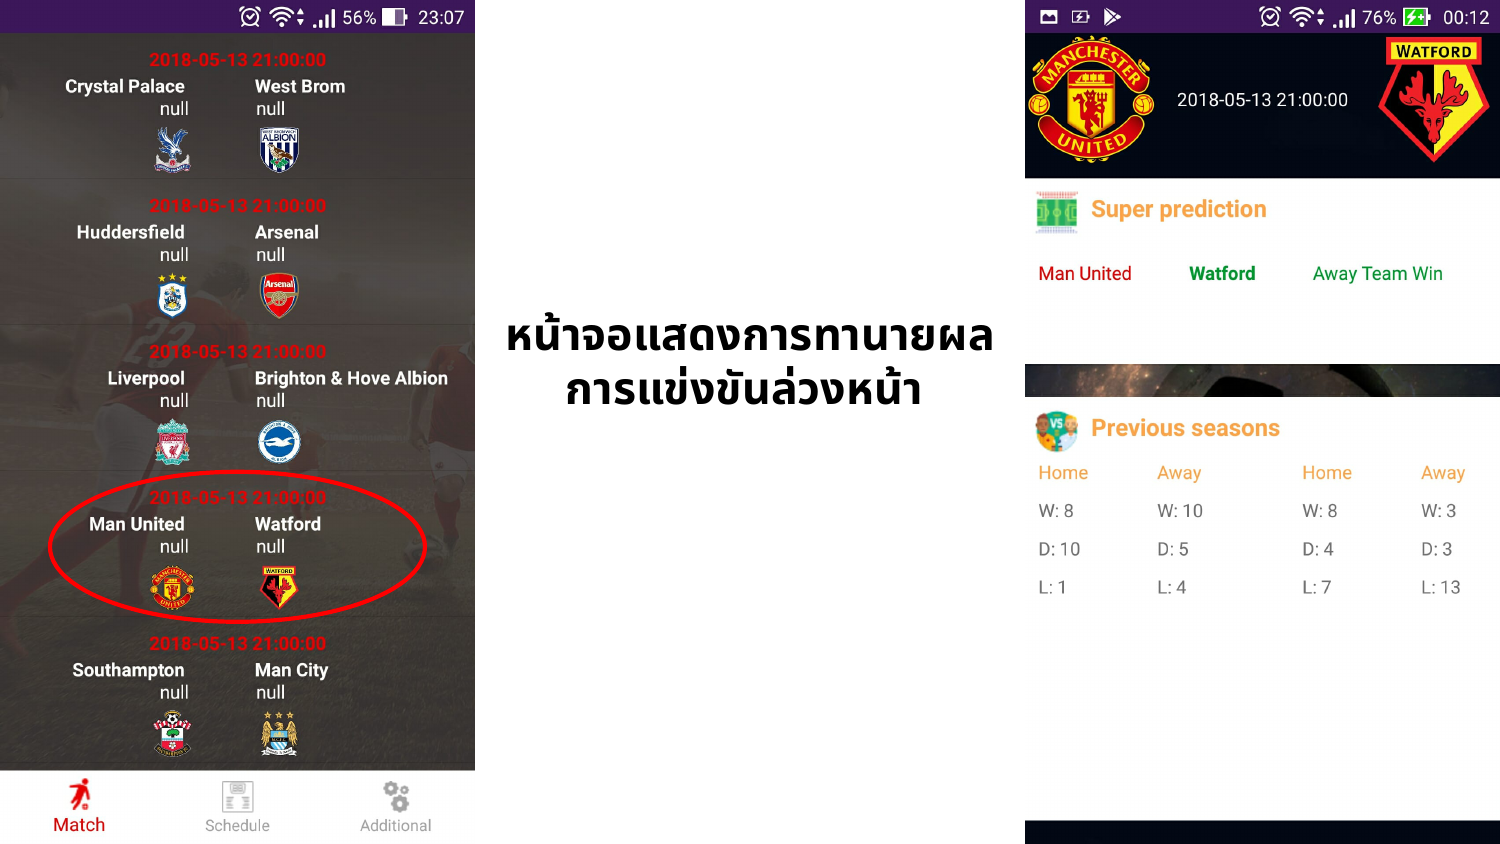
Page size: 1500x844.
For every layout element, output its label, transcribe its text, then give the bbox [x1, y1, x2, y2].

picture [0, 0, 475, 844]
title หน้าจอแสดงการทานายผลการแข่งขันล่วงหน้า [479, 296, 1019, 423]
picture [1024, 0, 1500, 844]
